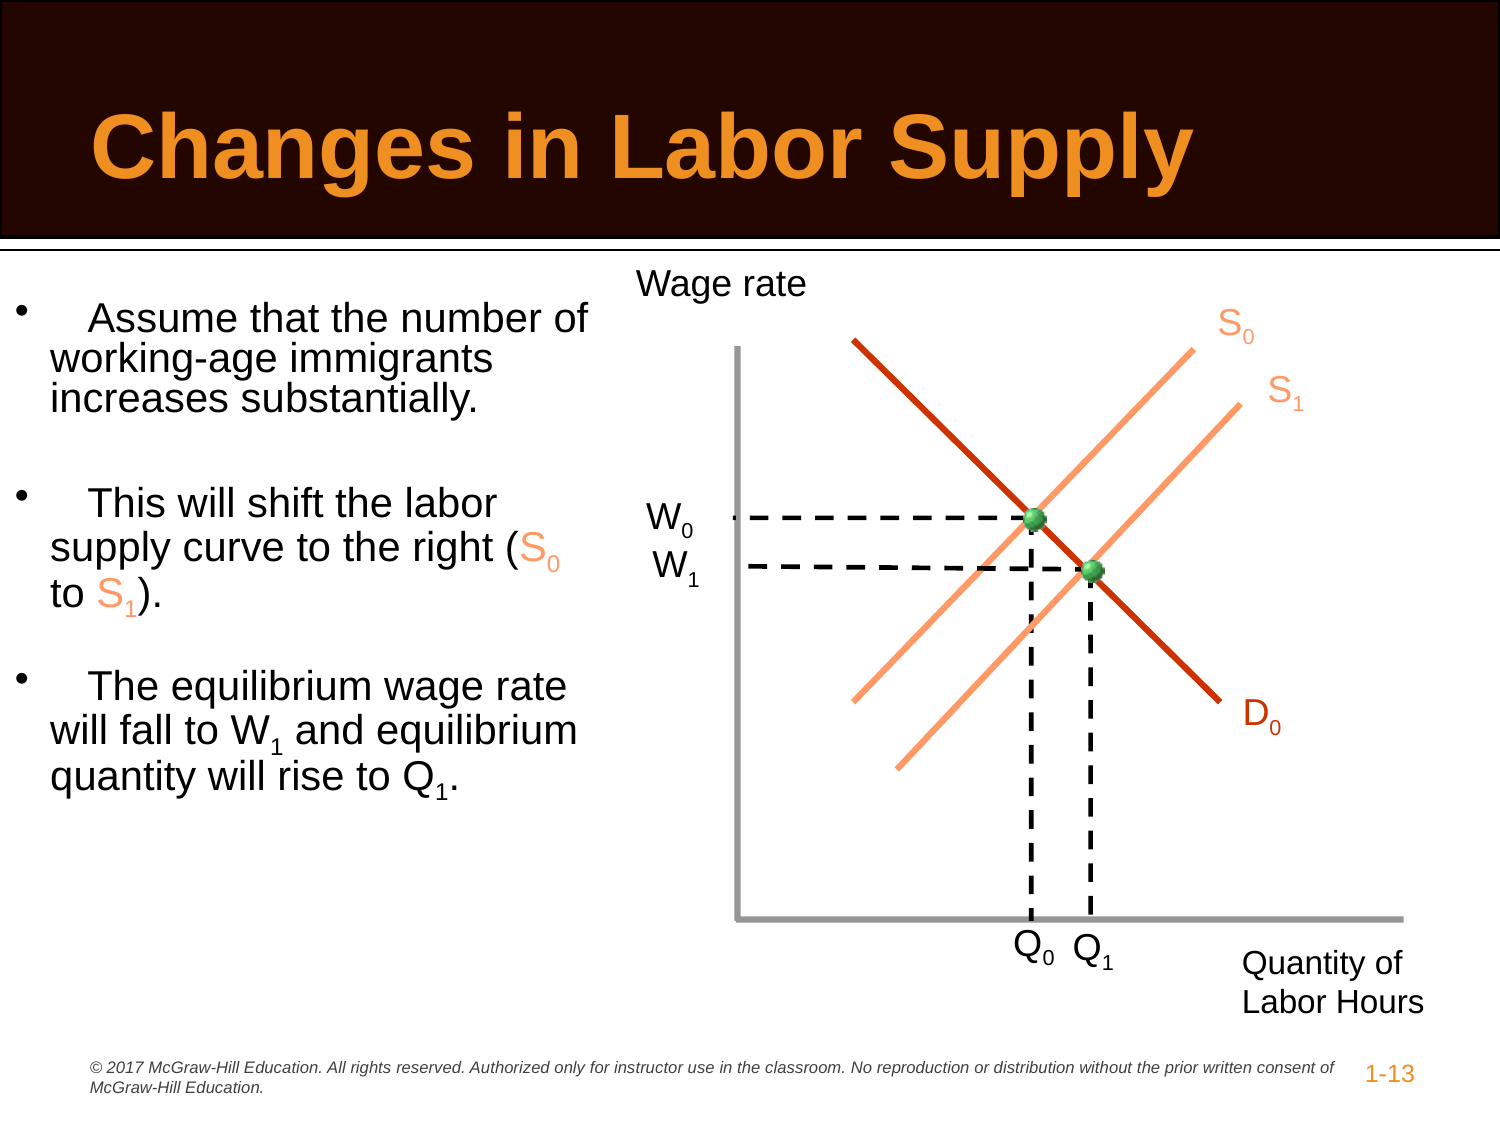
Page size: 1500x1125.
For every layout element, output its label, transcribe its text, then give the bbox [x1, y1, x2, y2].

text_box The equilibrium wage rate will fall to W1 and equilibrium quantity will rise to Q1. [0, 661, 613, 807]
text_box Wage rate [621, 251, 834, 312]
text_box W1 [637, 532, 736, 600]
text_box S0 [1202, 290, 1283, 357]
picture [1081, 560, 1105, 584]
text_box Q1 [1057, 915, 1158, 982]
list [75, 275, 1425, 1018]
text_box W0 [630, 484, 729, 551]
text_box Quantity of Labor Hours [1227, 933, 1454, 1028]
title Changes in Labor Supply [75, 48, 1425, 236]
text_box Q0 [998, 911, 1086, 978]
text_box This will shift the labor supply curve to the right (S0 to S1). [0, 478, 600, 624]
text_box Assume that the number of working-age immigrants increases substantially. [0, 293, 625, 428]
text_box S1 [1252, 357, 1331, 424]
text_box D0 [1227, 680, 1308, 748]
picture [1023, 508, 1047, 532]
